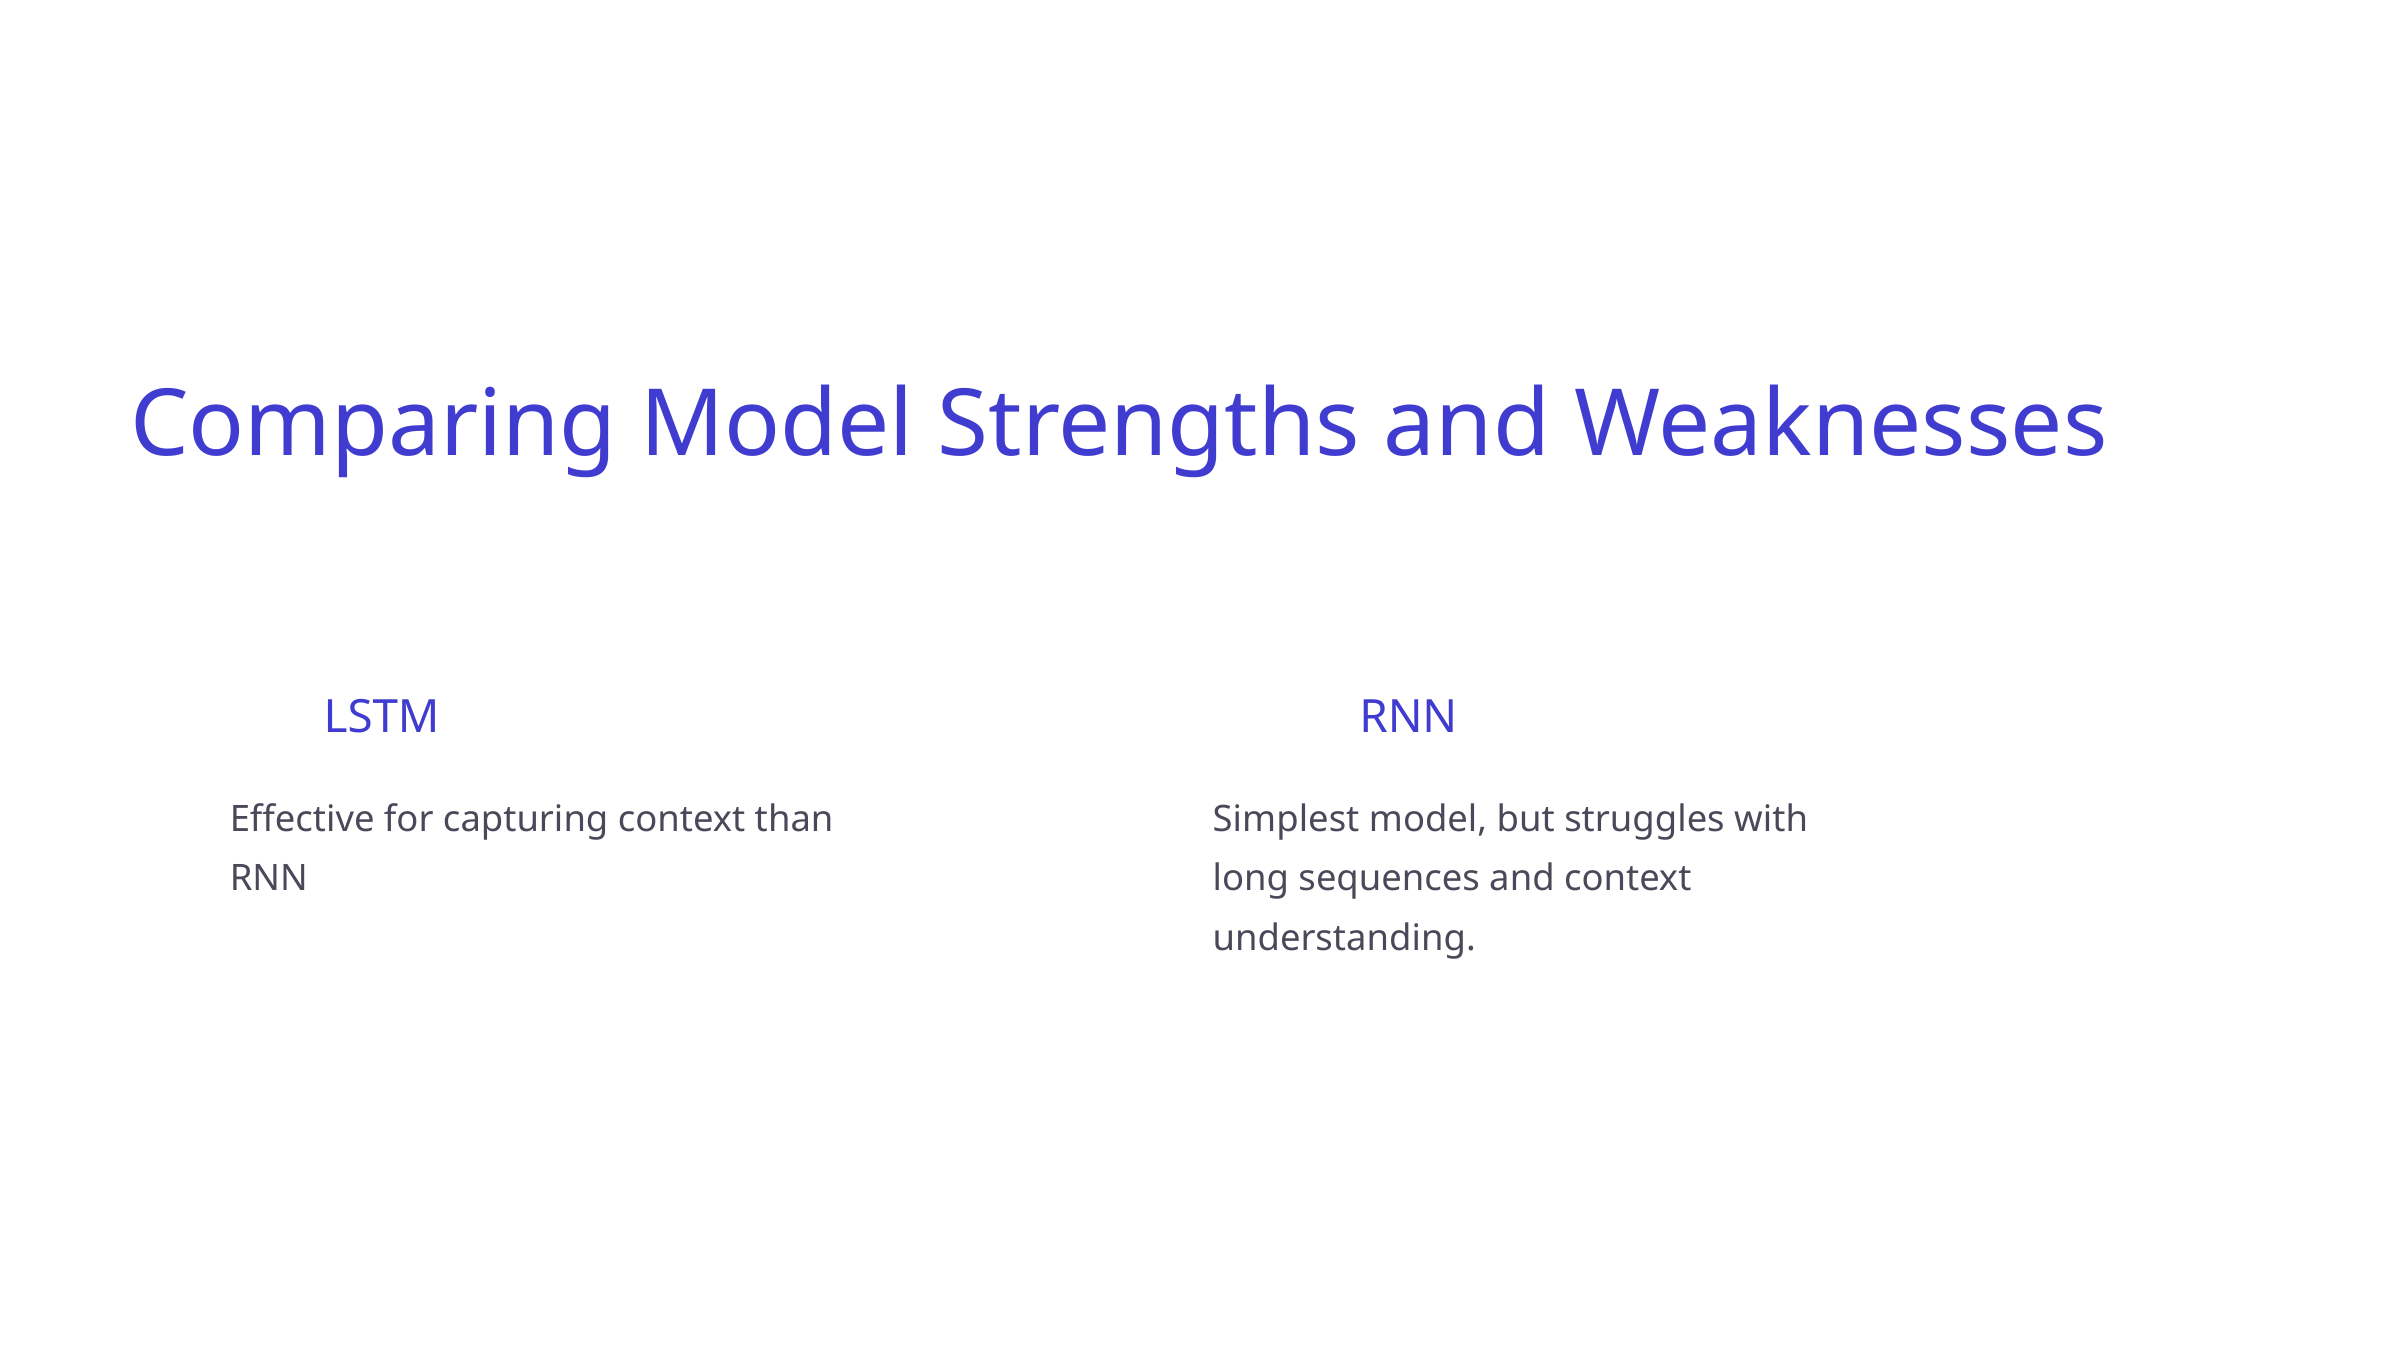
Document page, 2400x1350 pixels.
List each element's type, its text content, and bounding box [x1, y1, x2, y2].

text_box Effective for capturing context than RNN [229, 779, 883, 899]
text_box LSTM [323, 683, 789, 743]
text_box Simplest model, but struggles with long sequences and context understanding. [1212, 779, 1866, 958]
text_box RNN [1359, 683, 1825, 743]
text_box Comparing Model Strengths and Weaknesses [130, 358, 2270, 591]
